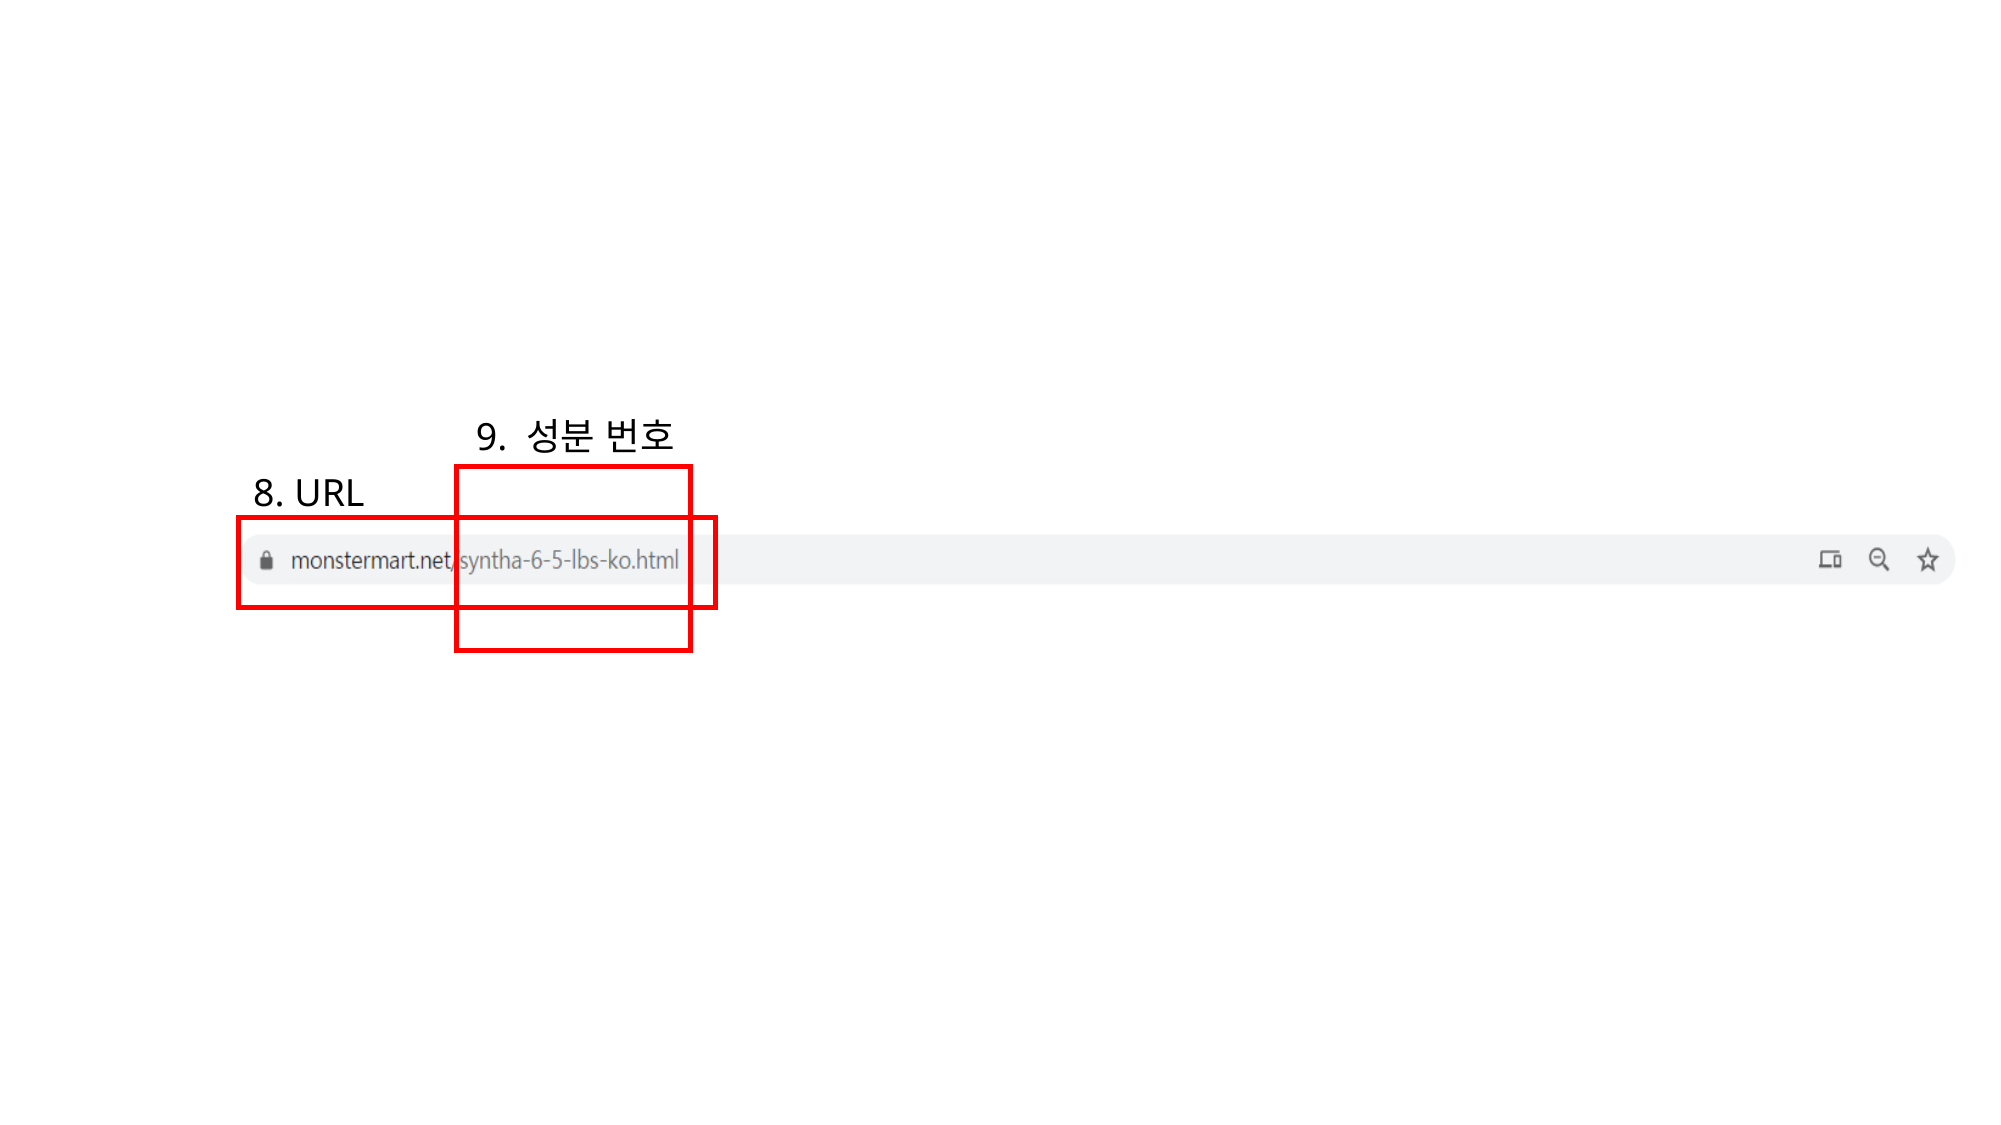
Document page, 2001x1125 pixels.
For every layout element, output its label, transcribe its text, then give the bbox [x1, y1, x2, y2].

text_box [238, 593, 456, 608]
text_box [691, 593, 716, 608]
picture [238, 532, 1964, 593]
text_box [456, 593, 691, 651]
text_box 9. 성분 번호 [461, 405, 690, 466]
text_box [691, 516, 716, 532]
text_box [456, 466, 691, 532]
text_box [238, 516, 456, 532]
text_box 8. URL [238, 461, 380, 522]
